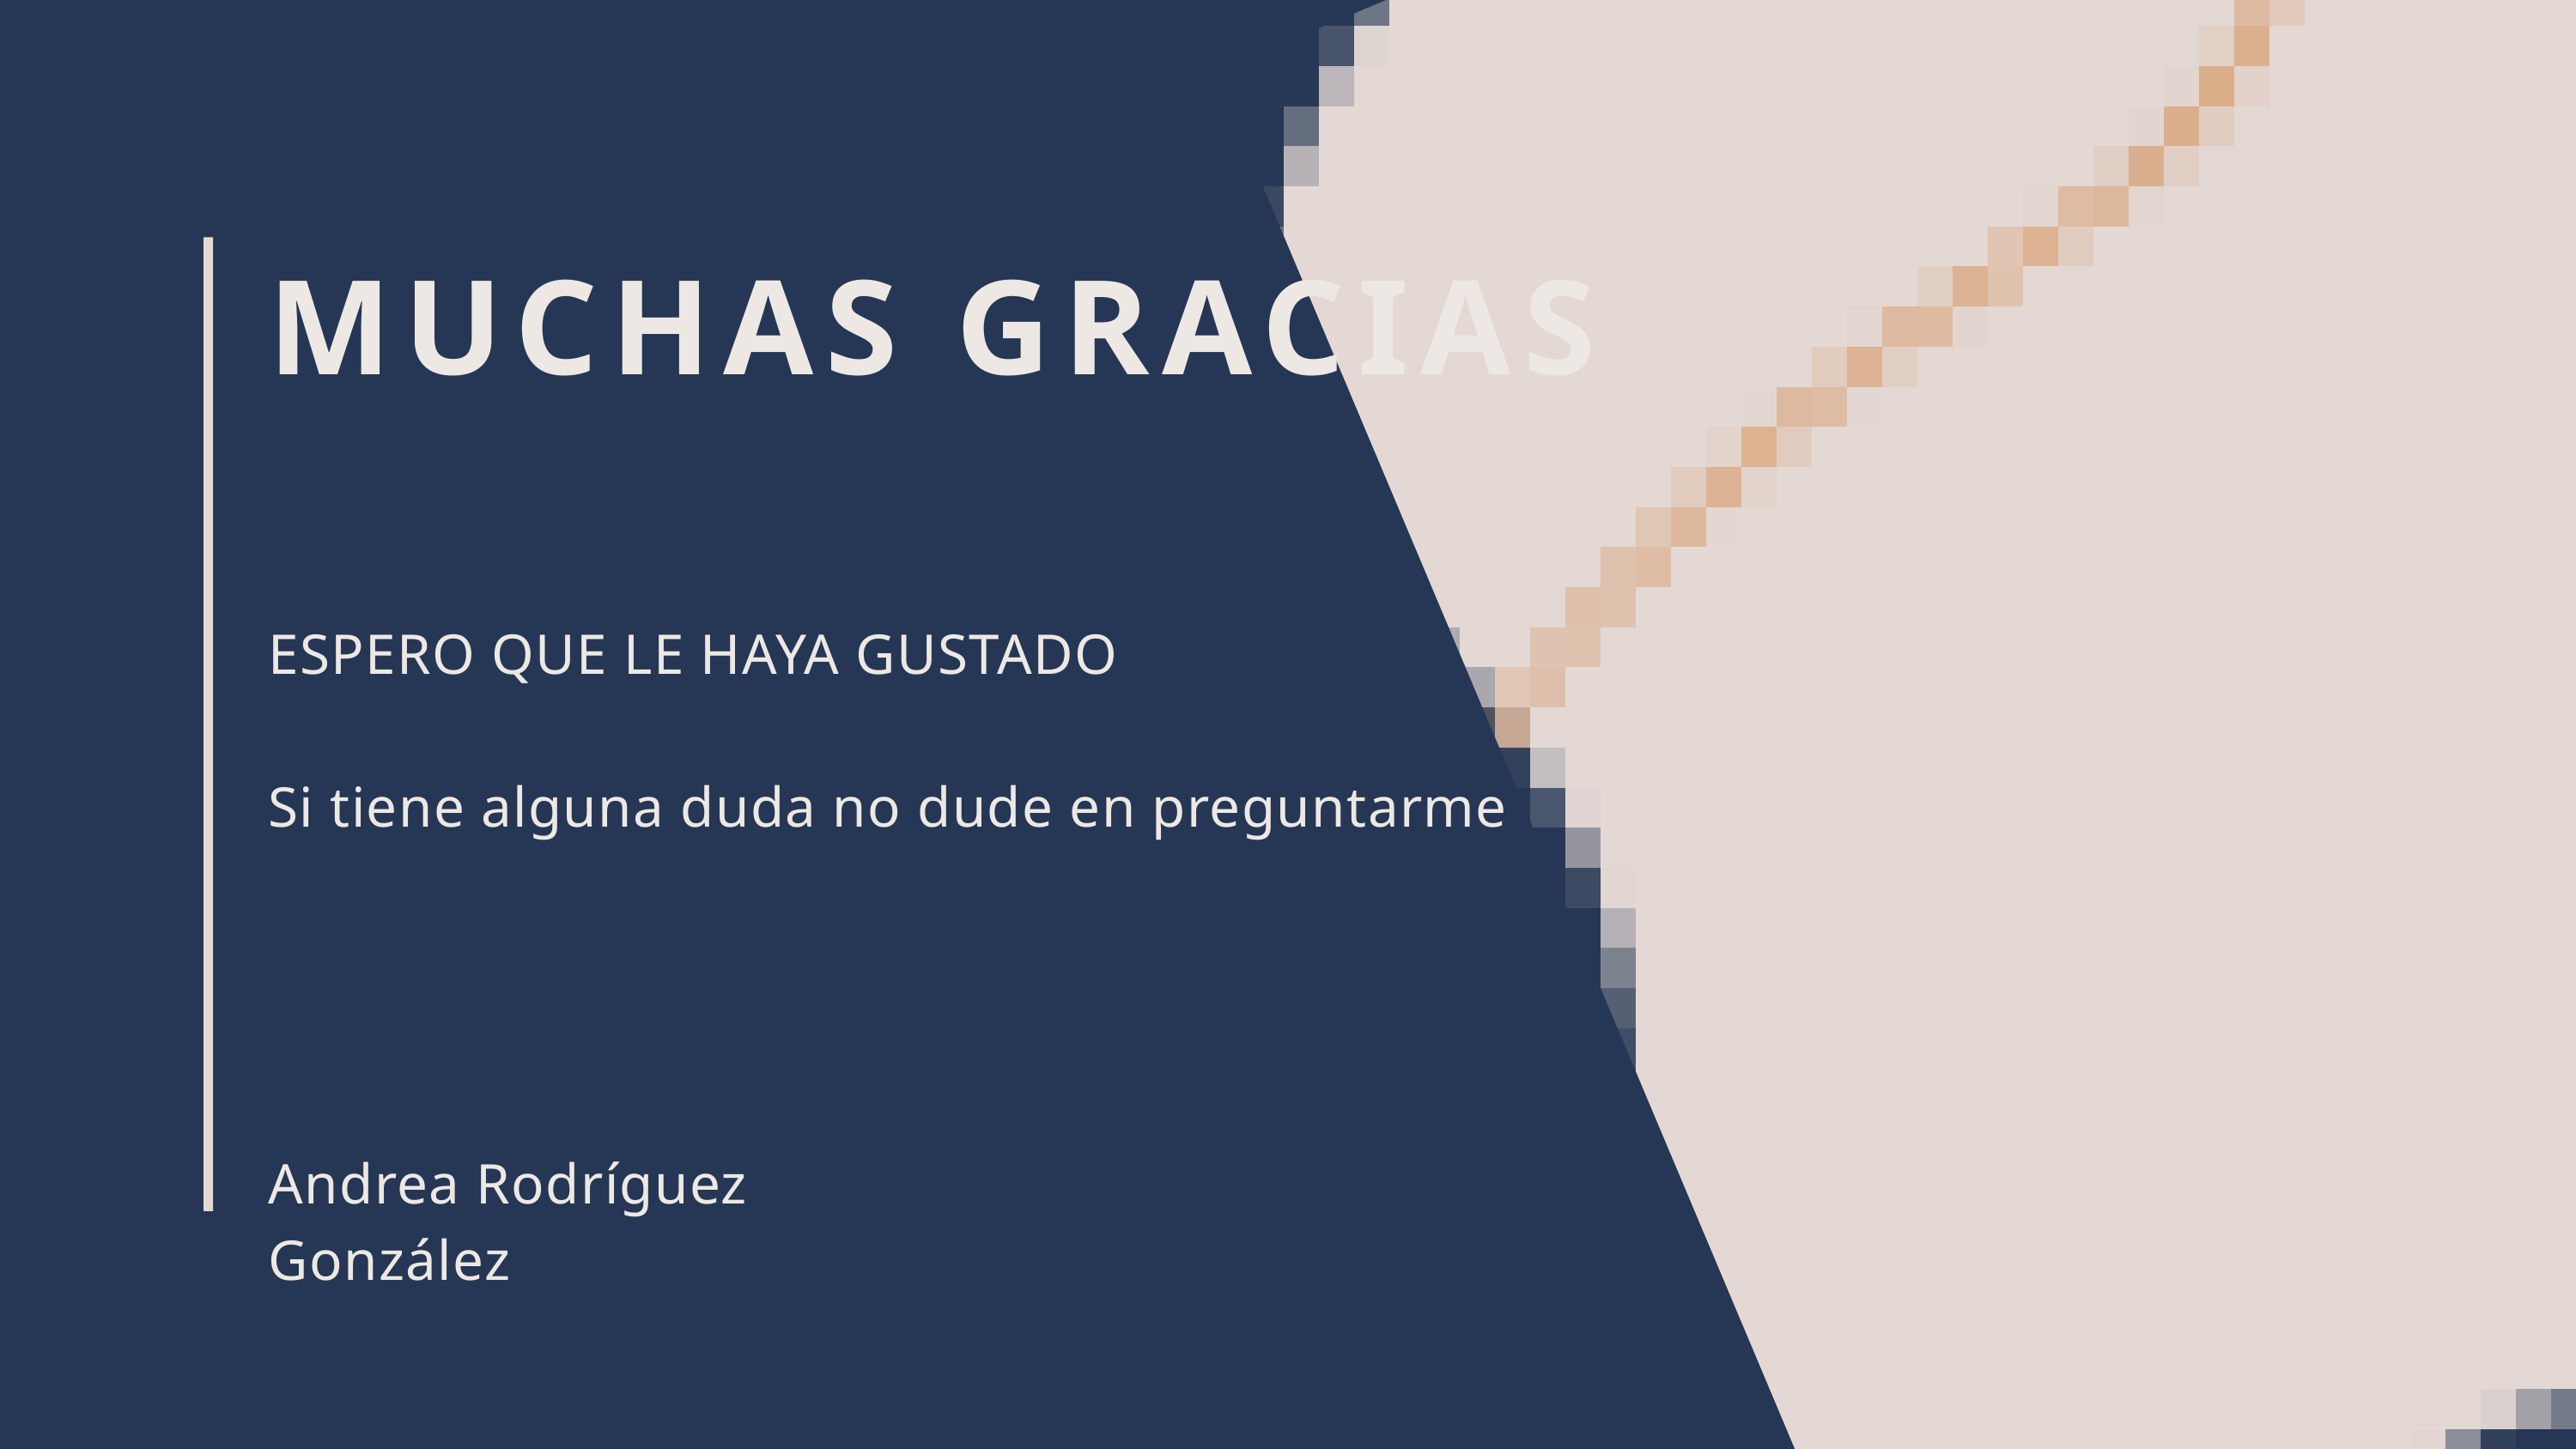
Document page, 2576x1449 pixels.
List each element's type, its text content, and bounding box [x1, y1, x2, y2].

text_box Andrea Rodríguez González [268, 1138, 975, 1292]
text_box MUCHAS GRACIAS [268, 217, 1630, 401]
text_box ESPERO QUE LE HAYA GUSTADO Si tiene alguna duda no dude en preguntarme [268, 608, 1541, 838]
text_box [1214, 0, 2576, 1449]
